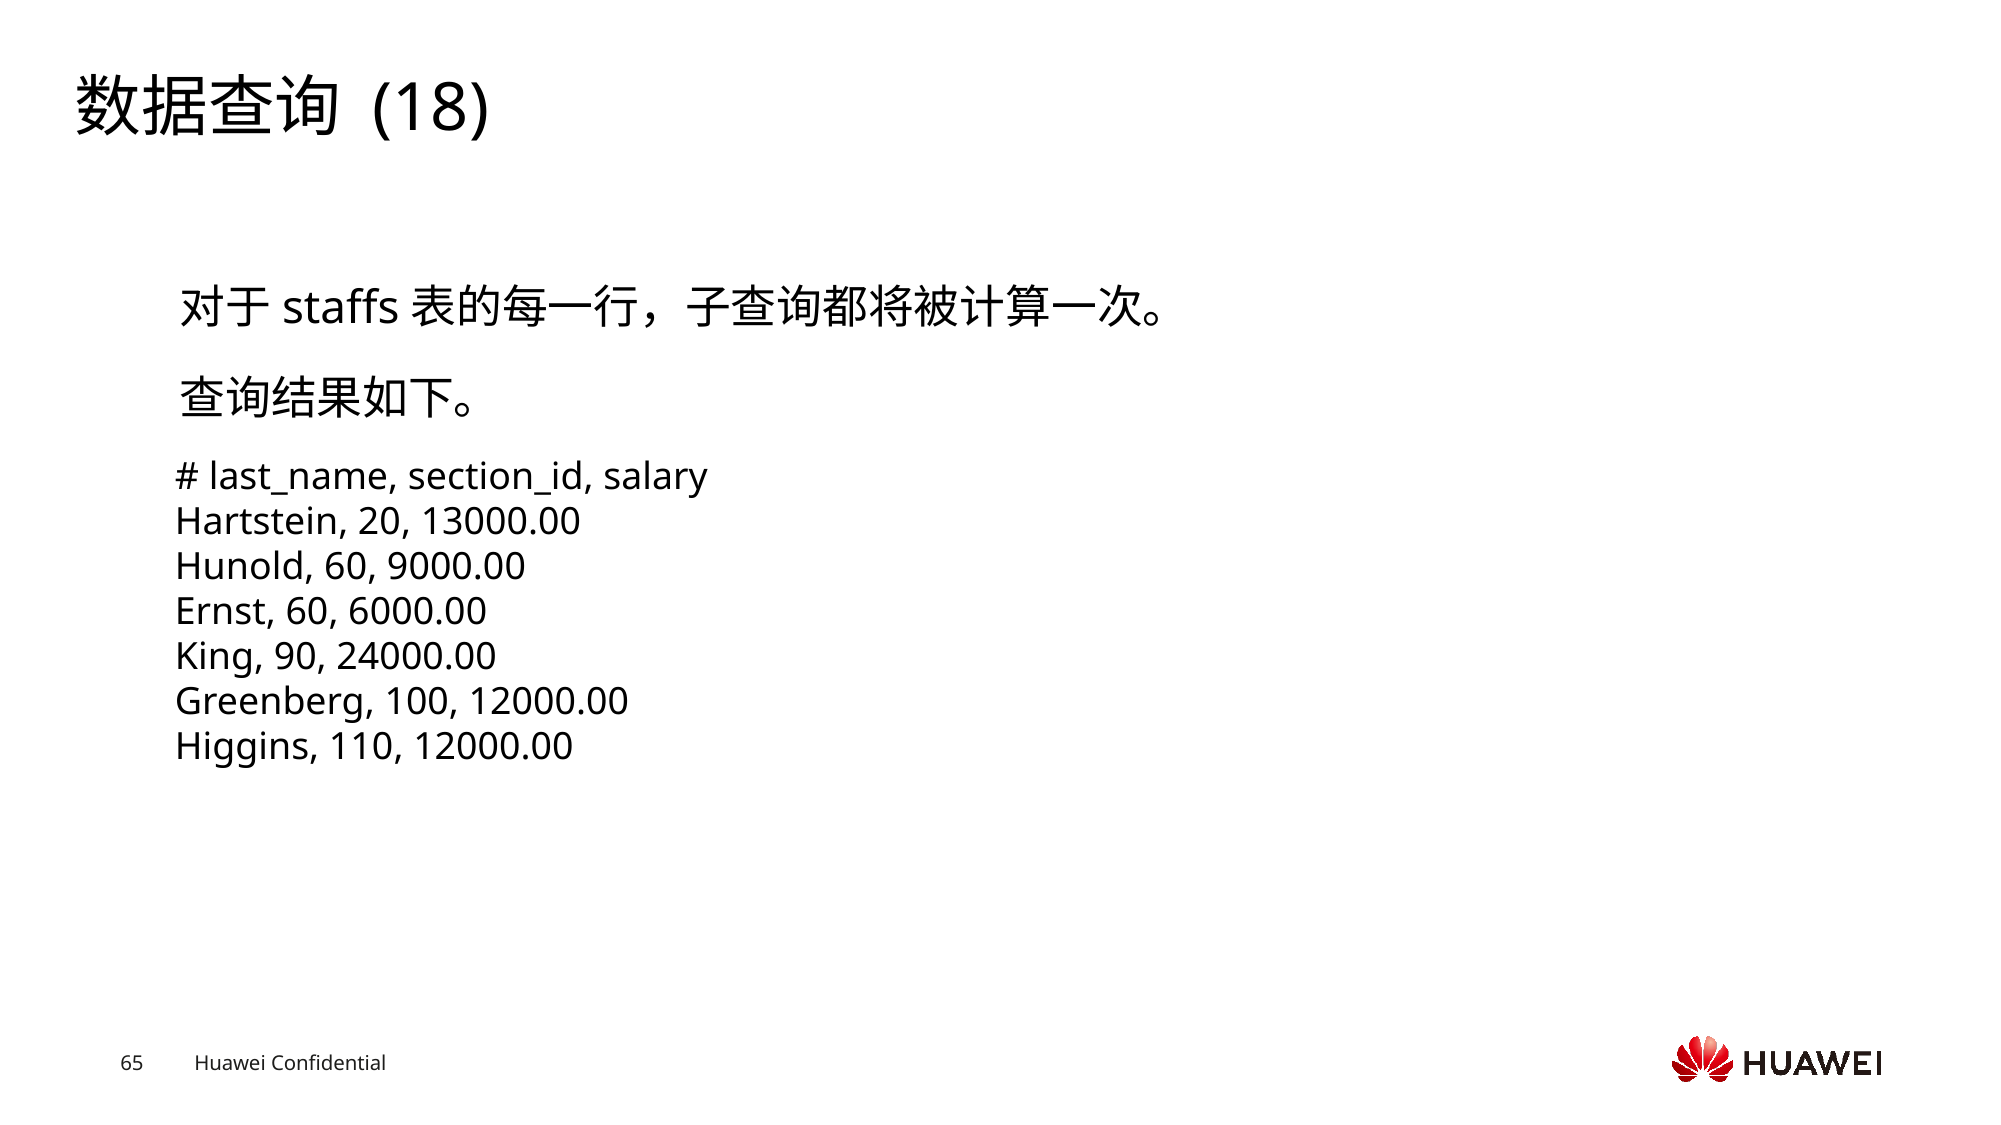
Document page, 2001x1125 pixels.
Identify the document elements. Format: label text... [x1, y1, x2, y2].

text_box # last_name, section_id, salary Hartstein, 20, 13000.00 Hunold, 60, 9000.00 Ernst, 60, 6000.00 King, 90, 24000.00 Greenberg, 100, 12000.00 Higgins, 110, 12000.00 [160, 445, 994, 775]
title 数据查询 (18) [74, 73, 1928, 238]
picture [1672, 1036, 1881, 1082]
list 对于staffs表的每一行，子查询都将被计算一次。 查询结果如下。 [74, 248, 1741, 919]
